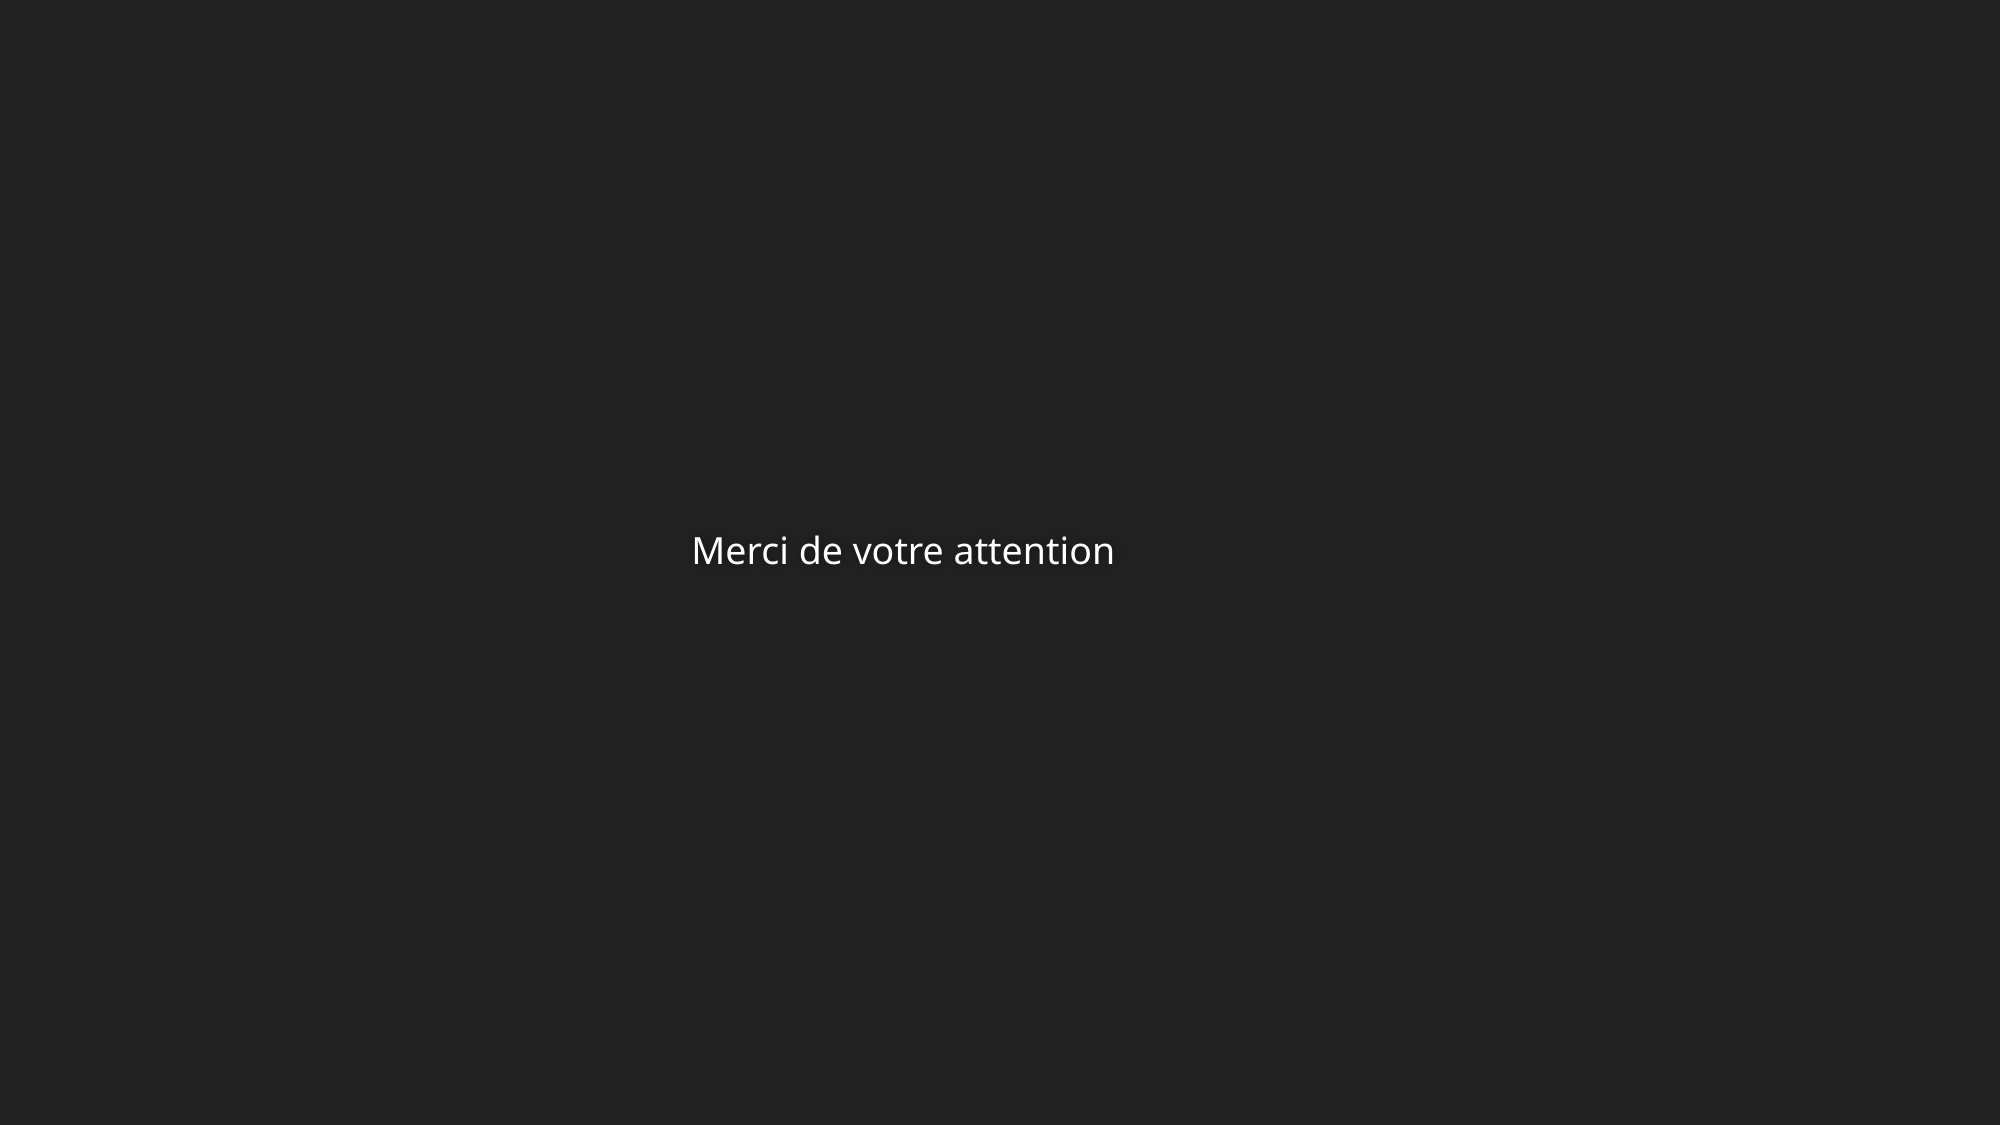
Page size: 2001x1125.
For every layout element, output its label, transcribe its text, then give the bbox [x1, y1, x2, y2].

list Merci de votre attention [676, 251, 2000, 848]
